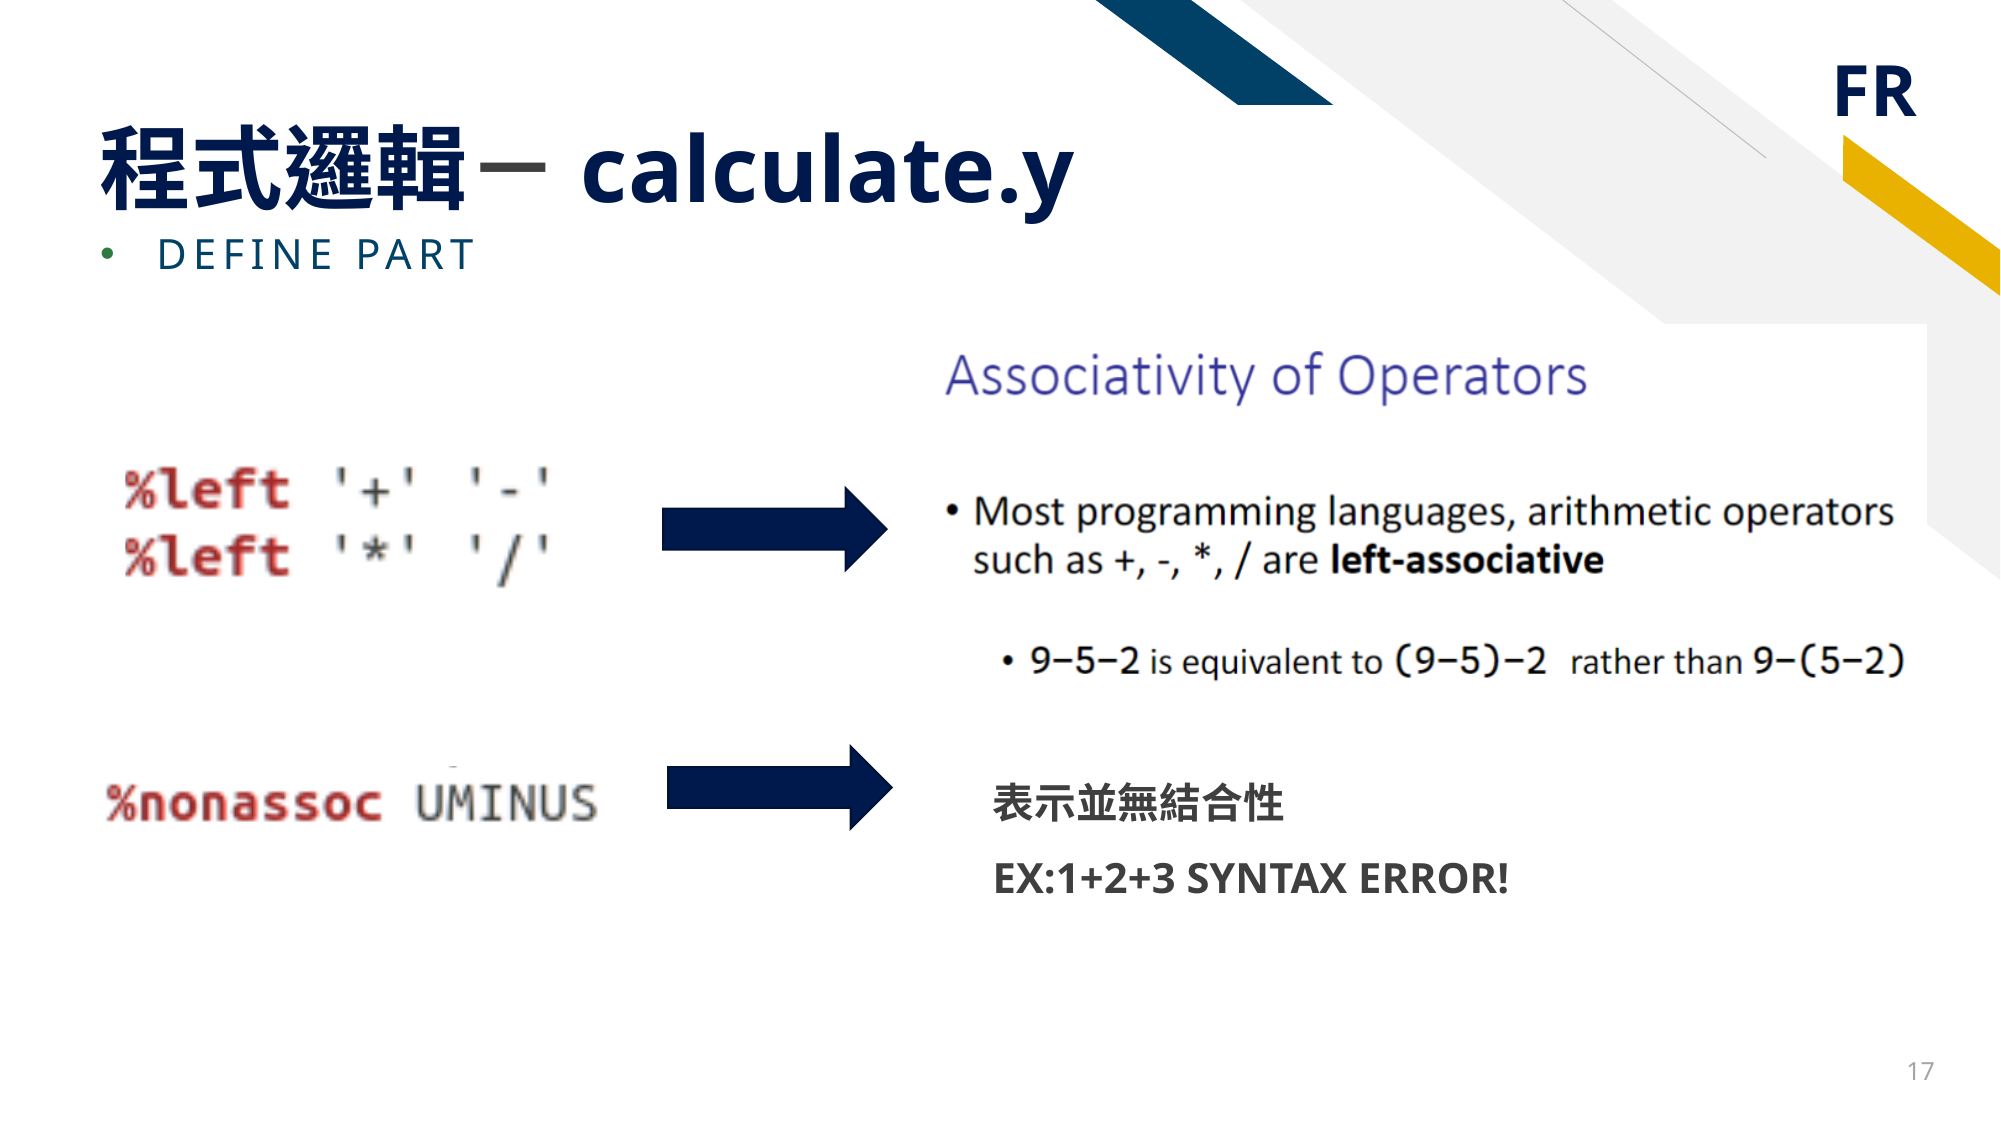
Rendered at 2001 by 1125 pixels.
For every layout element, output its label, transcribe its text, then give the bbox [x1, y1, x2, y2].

text_box [662, 485, 889, 573]
slide_number 17 [1828, 1042, 1950, 1103]
title 程式邏輯－calculate.y [85, 34, 1453, 223]
picture [103, 766, 635, 837]
list DEFINE PART [85, 225, 1295, 326]
text_box 表示並無結合性 EX:1+2+3 SYNTAX ERROR! [978, 744, 1888, 910]
text_box [667, 744, 894, 831]
picture [917, 324, 1927, 719]
picture [125, 456, 583, 597]
